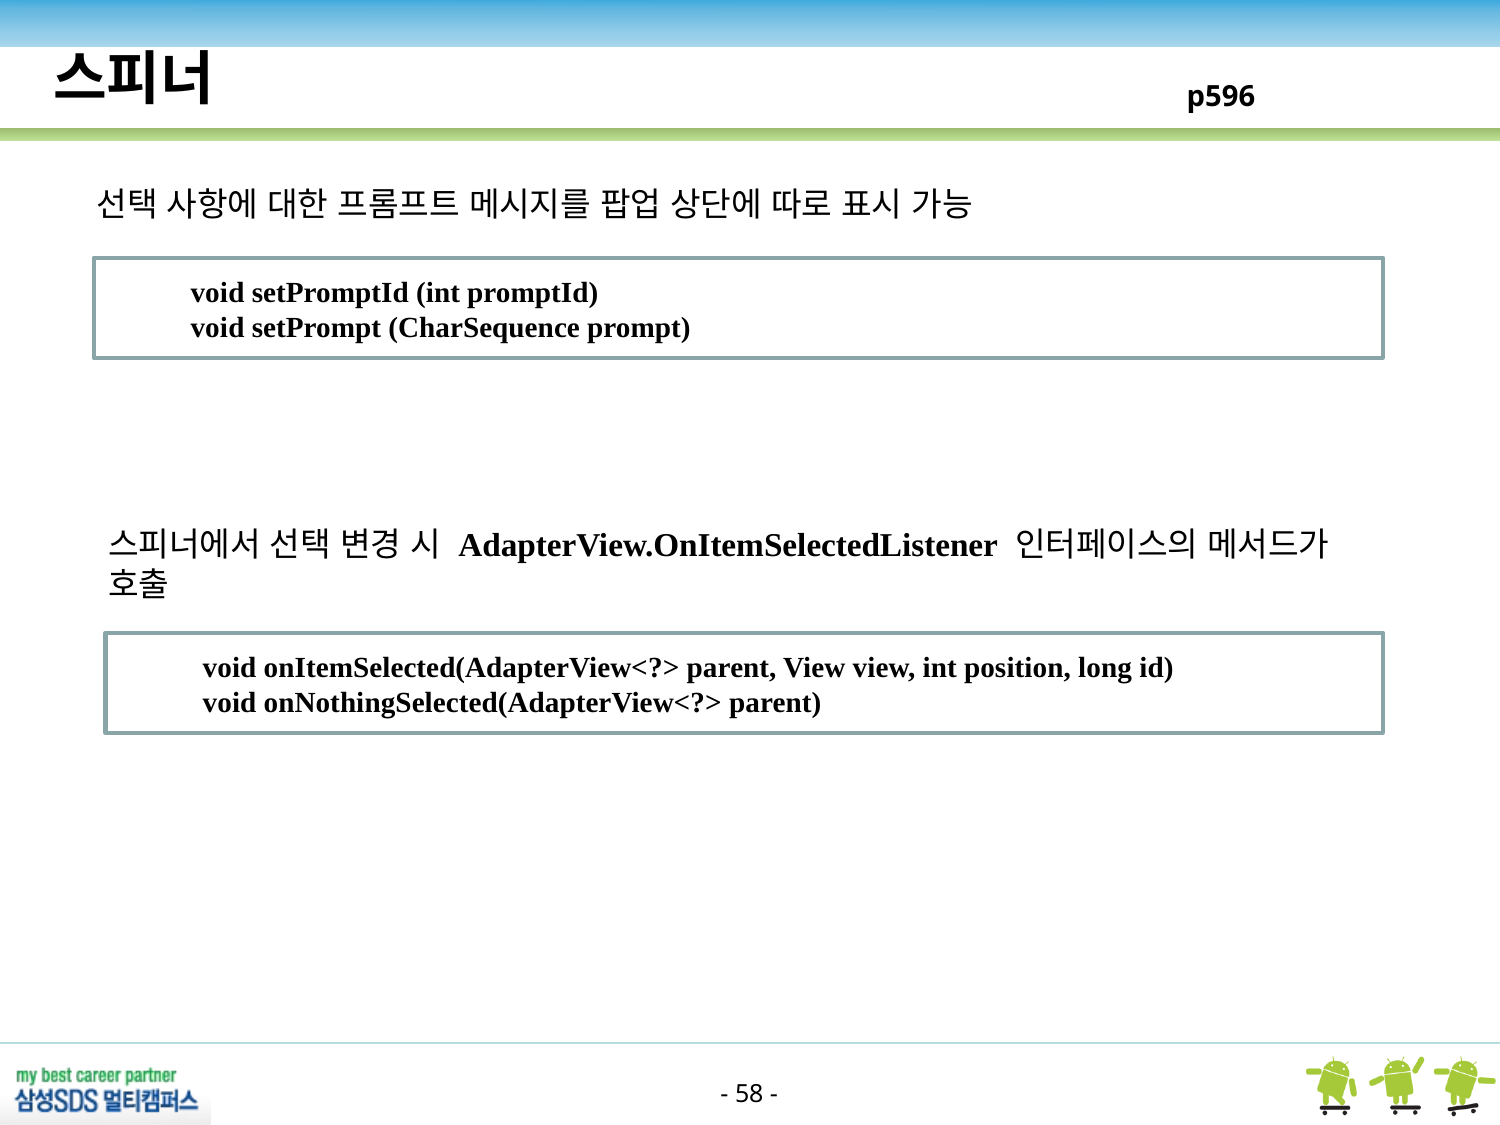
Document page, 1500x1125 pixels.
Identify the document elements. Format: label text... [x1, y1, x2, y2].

picture [0, 1060, 211, 1125]
slide_number - 58 - [574, 1070, 925, 1125]
text_box 스피너 [53, 42, 971, 111]
text_box void setPromptId (int promptId) void setPrompt (CharSequence prompt) [92, 256, 1385, 360]
text_box void onItemSelected(AdapterView<?> parent, View view, int position, long id) void onNothingSelected(AdapterView<?> parent) [103, 631, 1385, 735]
text_box 선택 사항에 대한 프롬프트 메시지를 팝업 상단에 따로 표시 가능 [81, 175, 1407, 231]
picture [0, 0, 1500, 47]
text_box 스피너에서 선택 변경 시 AdapterView.OnItemSelectedListener 인터페이스의 메서드가 호출 [93, 515, 1383, 611]
text_box p596 [1171, 70, 1500, 120]
picture [1300, 1048, 1500, 1125]
